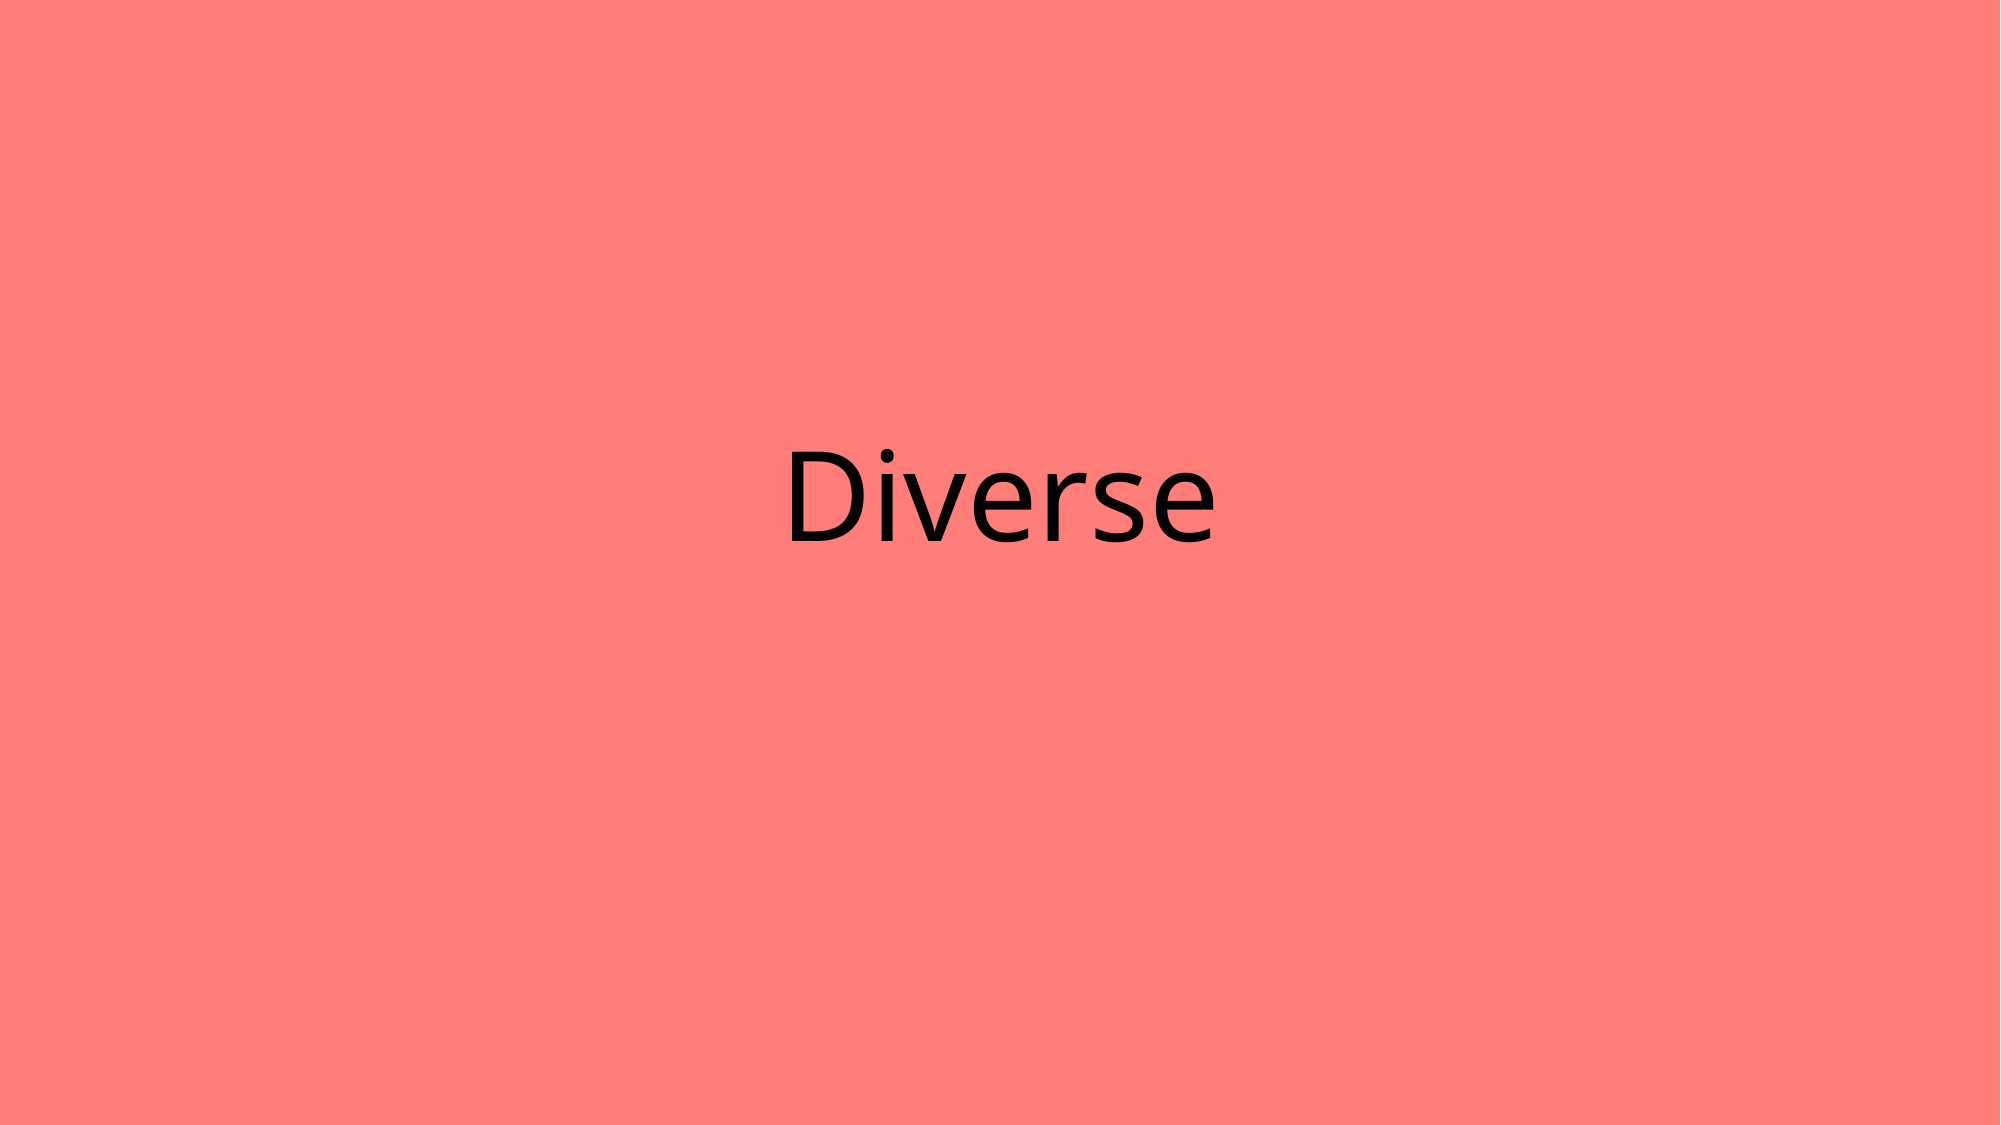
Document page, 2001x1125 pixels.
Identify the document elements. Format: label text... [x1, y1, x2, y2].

title Diverse [249, 184, 1750, 576]
